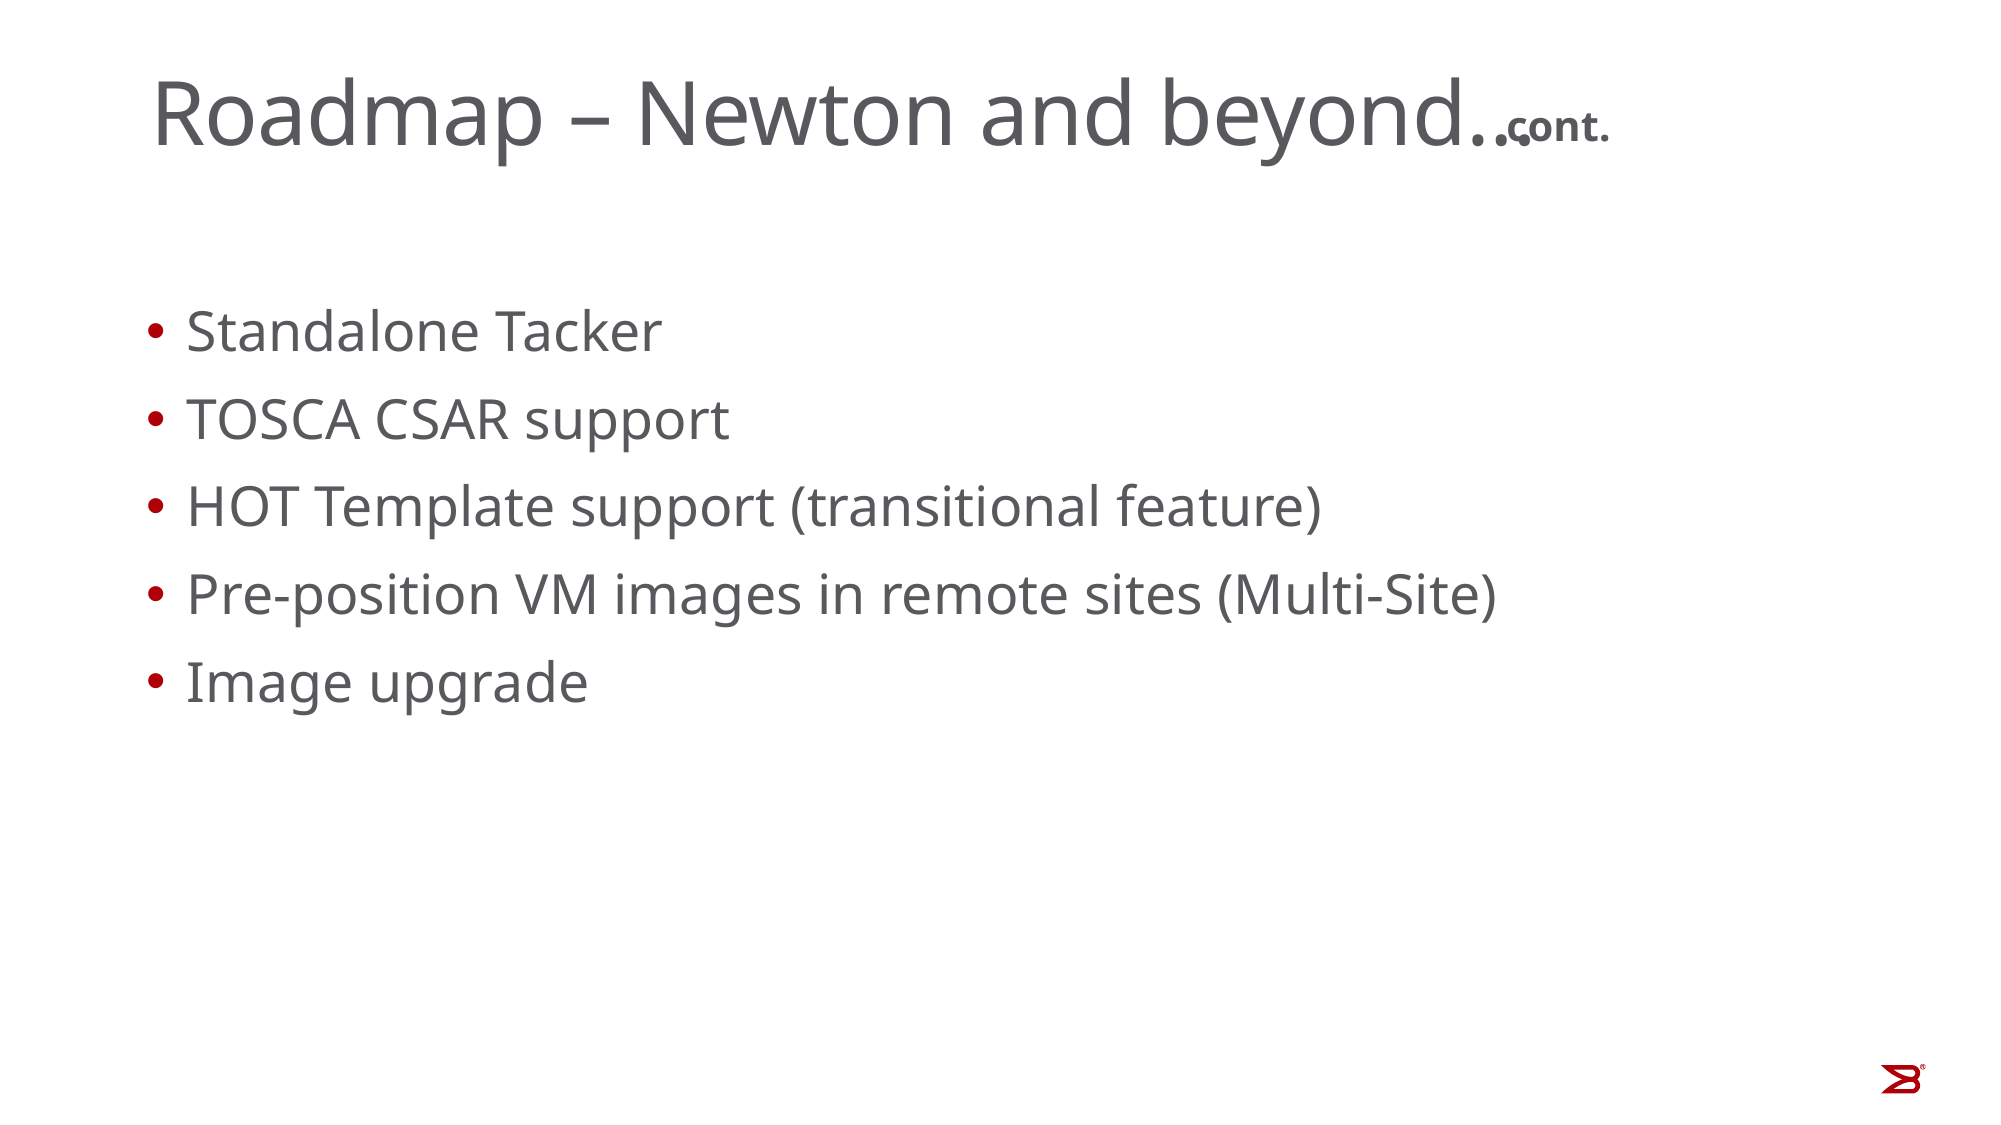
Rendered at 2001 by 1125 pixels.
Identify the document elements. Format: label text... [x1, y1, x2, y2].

title Roadmap – Newton and beyond… [150, 73, 1840, 185]
list Standalone Tacker TOSCA CSAR support HOT Template support (transitional feature) Pre-position VM images in remote sites (Multi-Site) Image upgrade [131, 295, 1842, 1039]
text_box cont. [1480, 98, 1626, 159]
